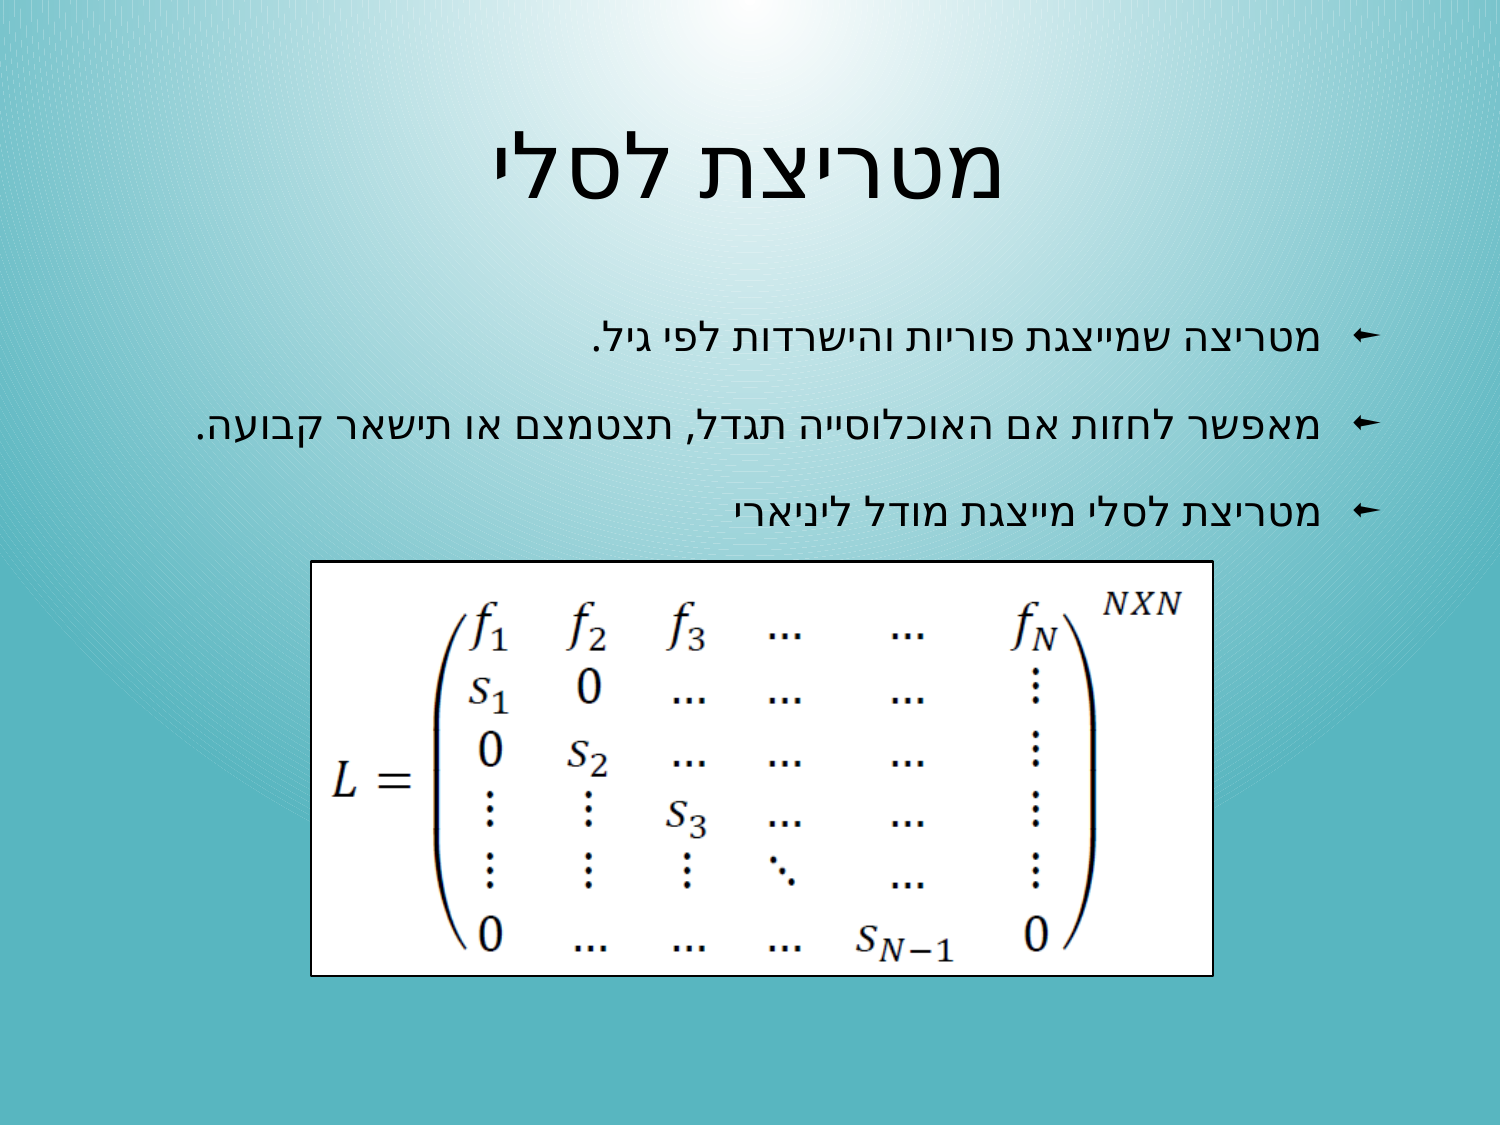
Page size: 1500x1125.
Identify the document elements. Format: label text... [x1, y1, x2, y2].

picture [1352, 495, 1382, 525]
picture [1352, 320, 1382, 350]
picture [1352, 407, 1382, 438]
list מטריצה שמייצגת פוריות והישרדות לפי גיל. מאפשר לחזות אם האוכלוסייה תגדל, תצטמצם או תישאר קבועה. מטריצת לסלי מייצגת מודל ליניארי [103, 277, 1397, 992]
title מטריצת לסלי [103, 59, 1397, 277]
picture [312, 562, 1212, 976]
